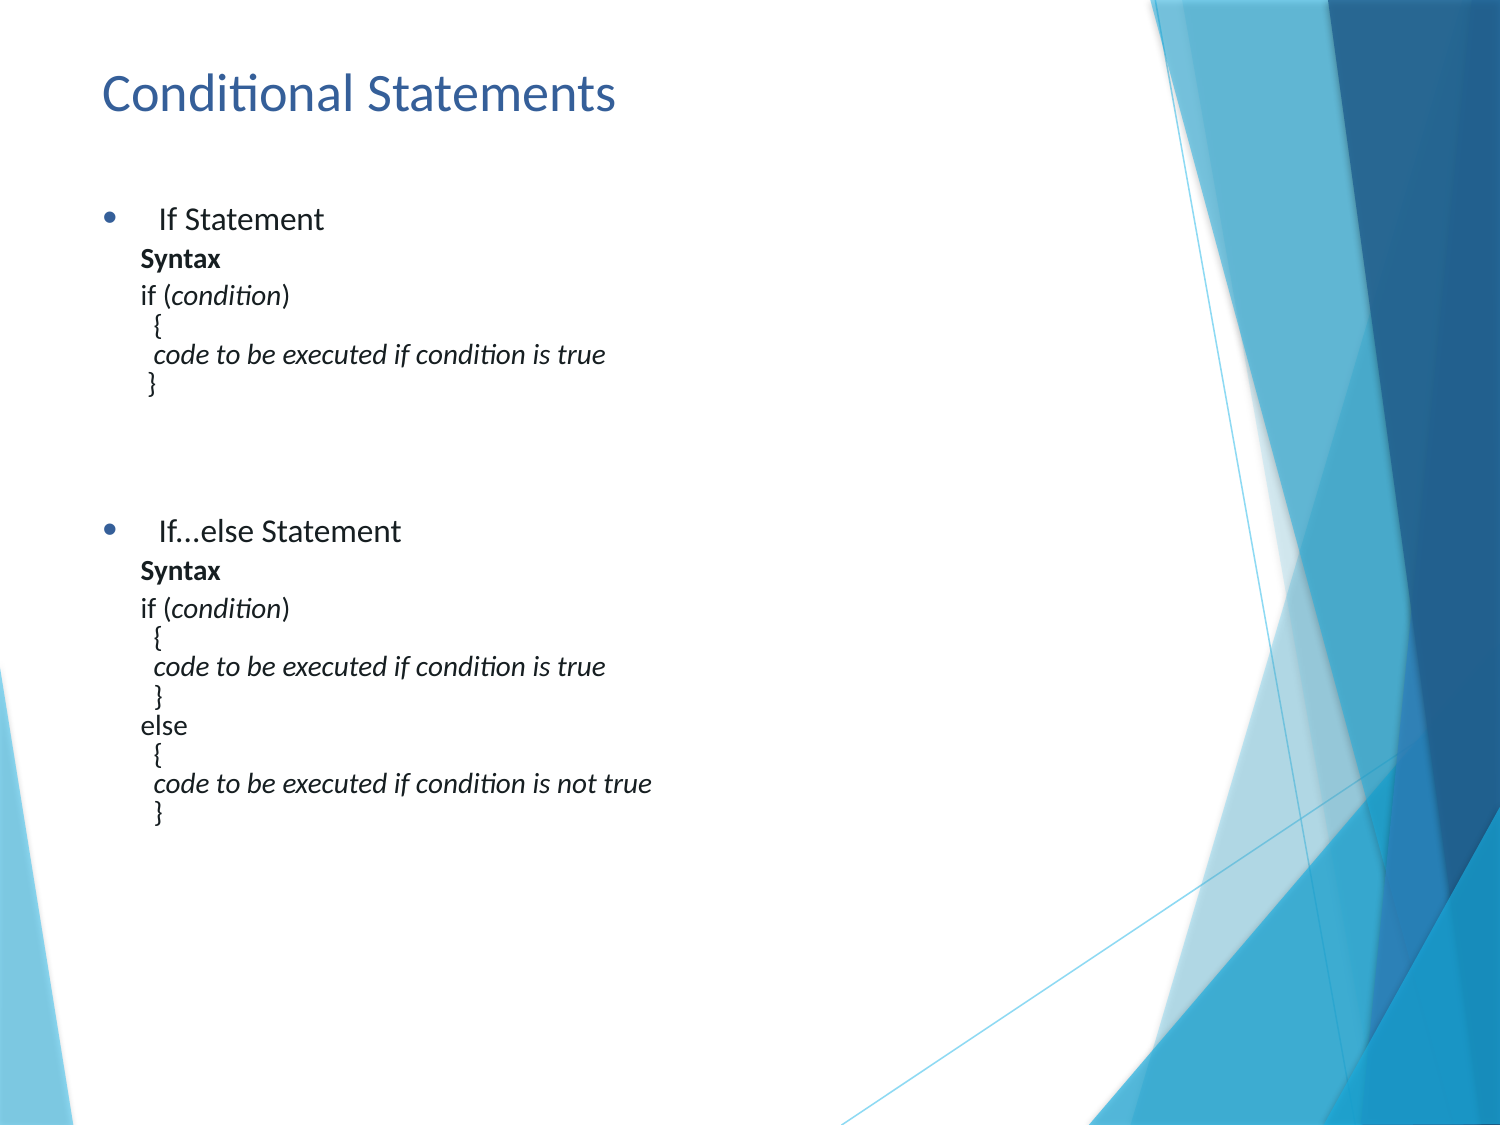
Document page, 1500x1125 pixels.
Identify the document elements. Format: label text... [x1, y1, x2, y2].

title Conditional Statements [87, 50, 1475, 163]
list If Statement Syntax if (condition) { code to be executed if condition is true } If...else Statement Syntax if (condition) { code to be executed if condition is true } else { code to be executed if condition is not true } [87, 162, 1365, 1125]
